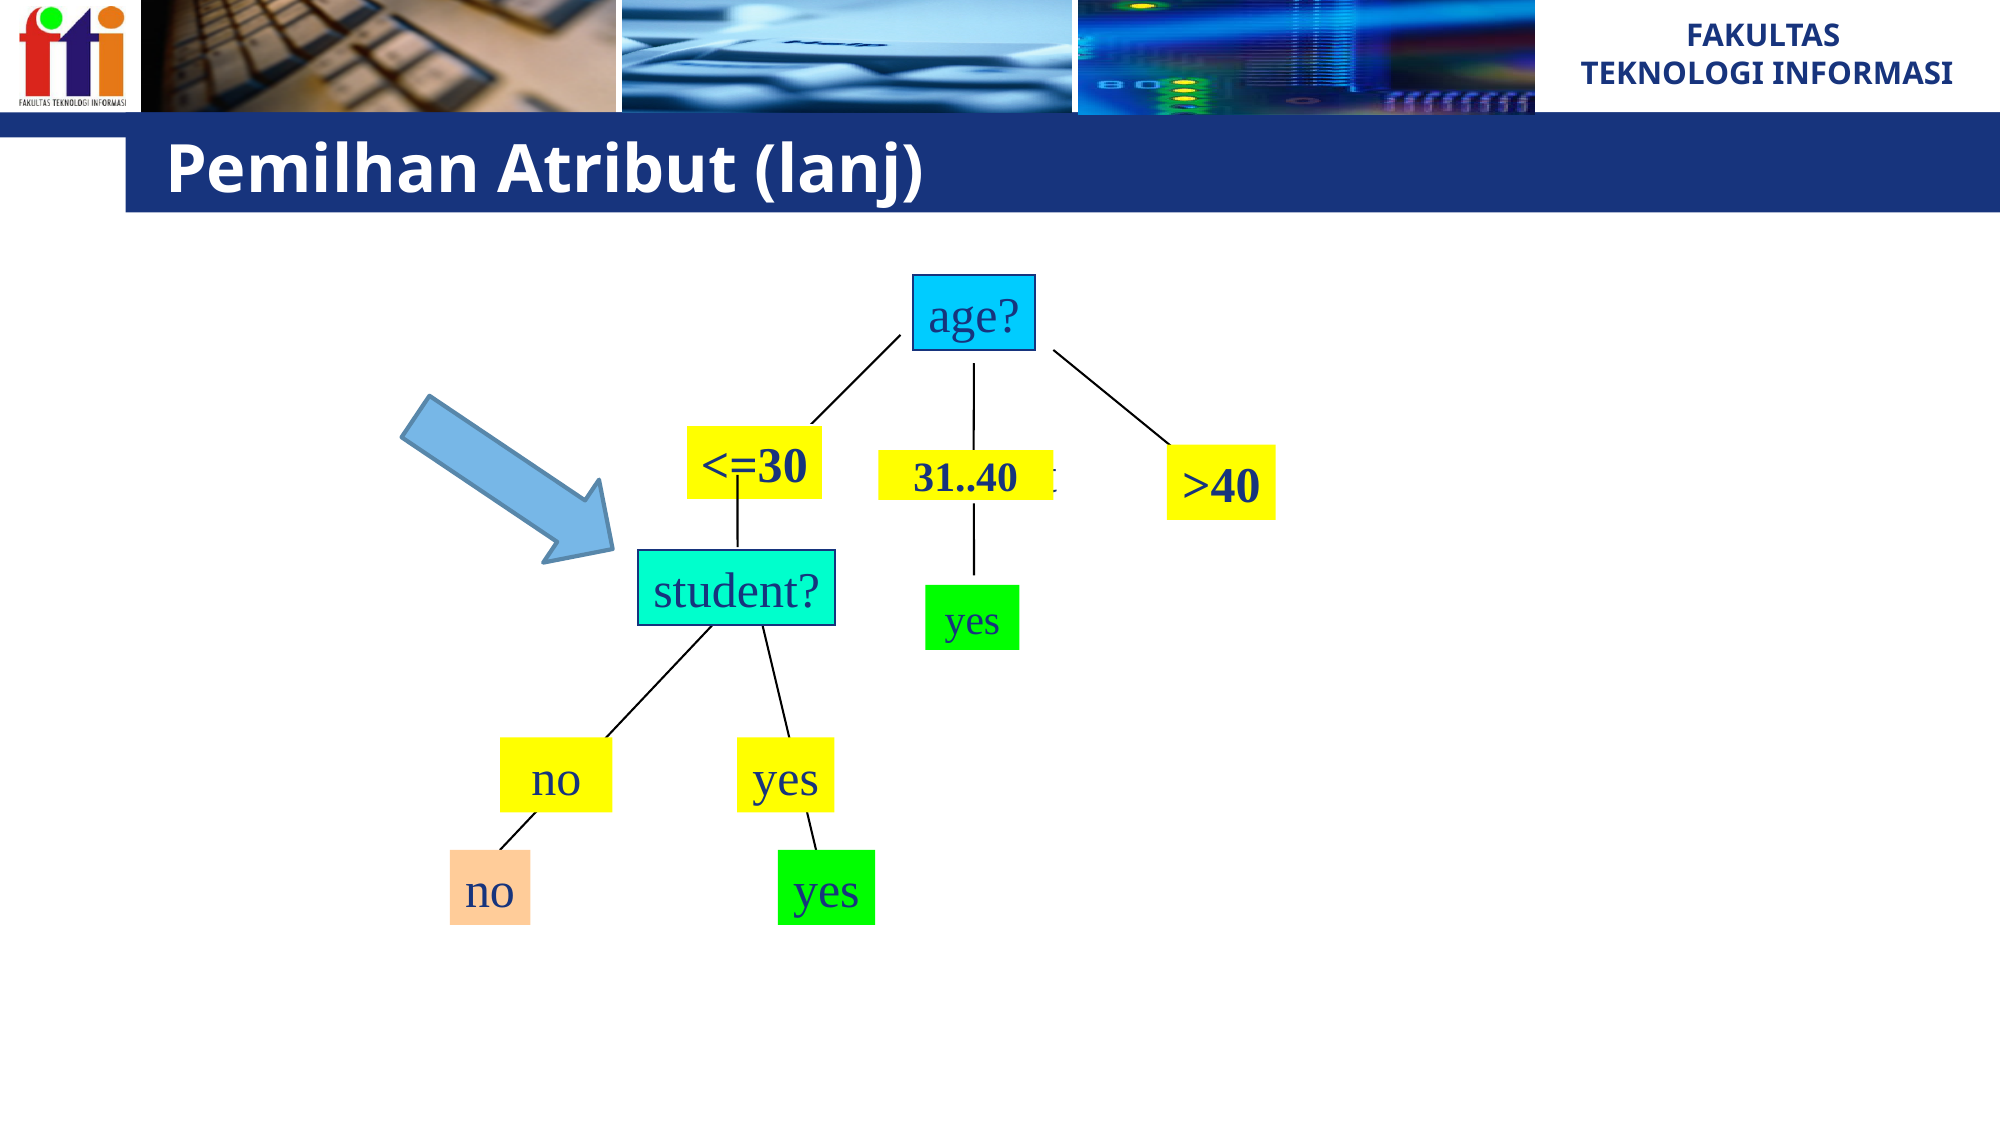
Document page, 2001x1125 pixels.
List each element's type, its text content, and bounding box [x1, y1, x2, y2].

text_box overcast [875, 434, 1073, 510]
text_box student? [638, 549, 836, 625]
picture [141, 0, 616, 112]
text_box >40 [1166, 444, 1276, 520]
text_box no [449, 849, 531, 925]
picture [19, 6, 126, 106]
text_box yes [737, 737, 835, 813]
text_box yes [777, 849, 876, 925]
text_box no [500, 737, 613, 813]
picture [1078, 0, 1535, 115]
text_box age? [913, 274, 1036, 351]
text_box [399, 393, 615, 565]
text_box yes [925, 584, 1020, 650]
title Pemilhan Atribut (lanj) [149, 119, 1934, 213]
text_box <=30 [685, 425, 824, 501]
text_box 31..40 [878, 450, 1054, 500]
picture [622, 0, 1072, 113]
